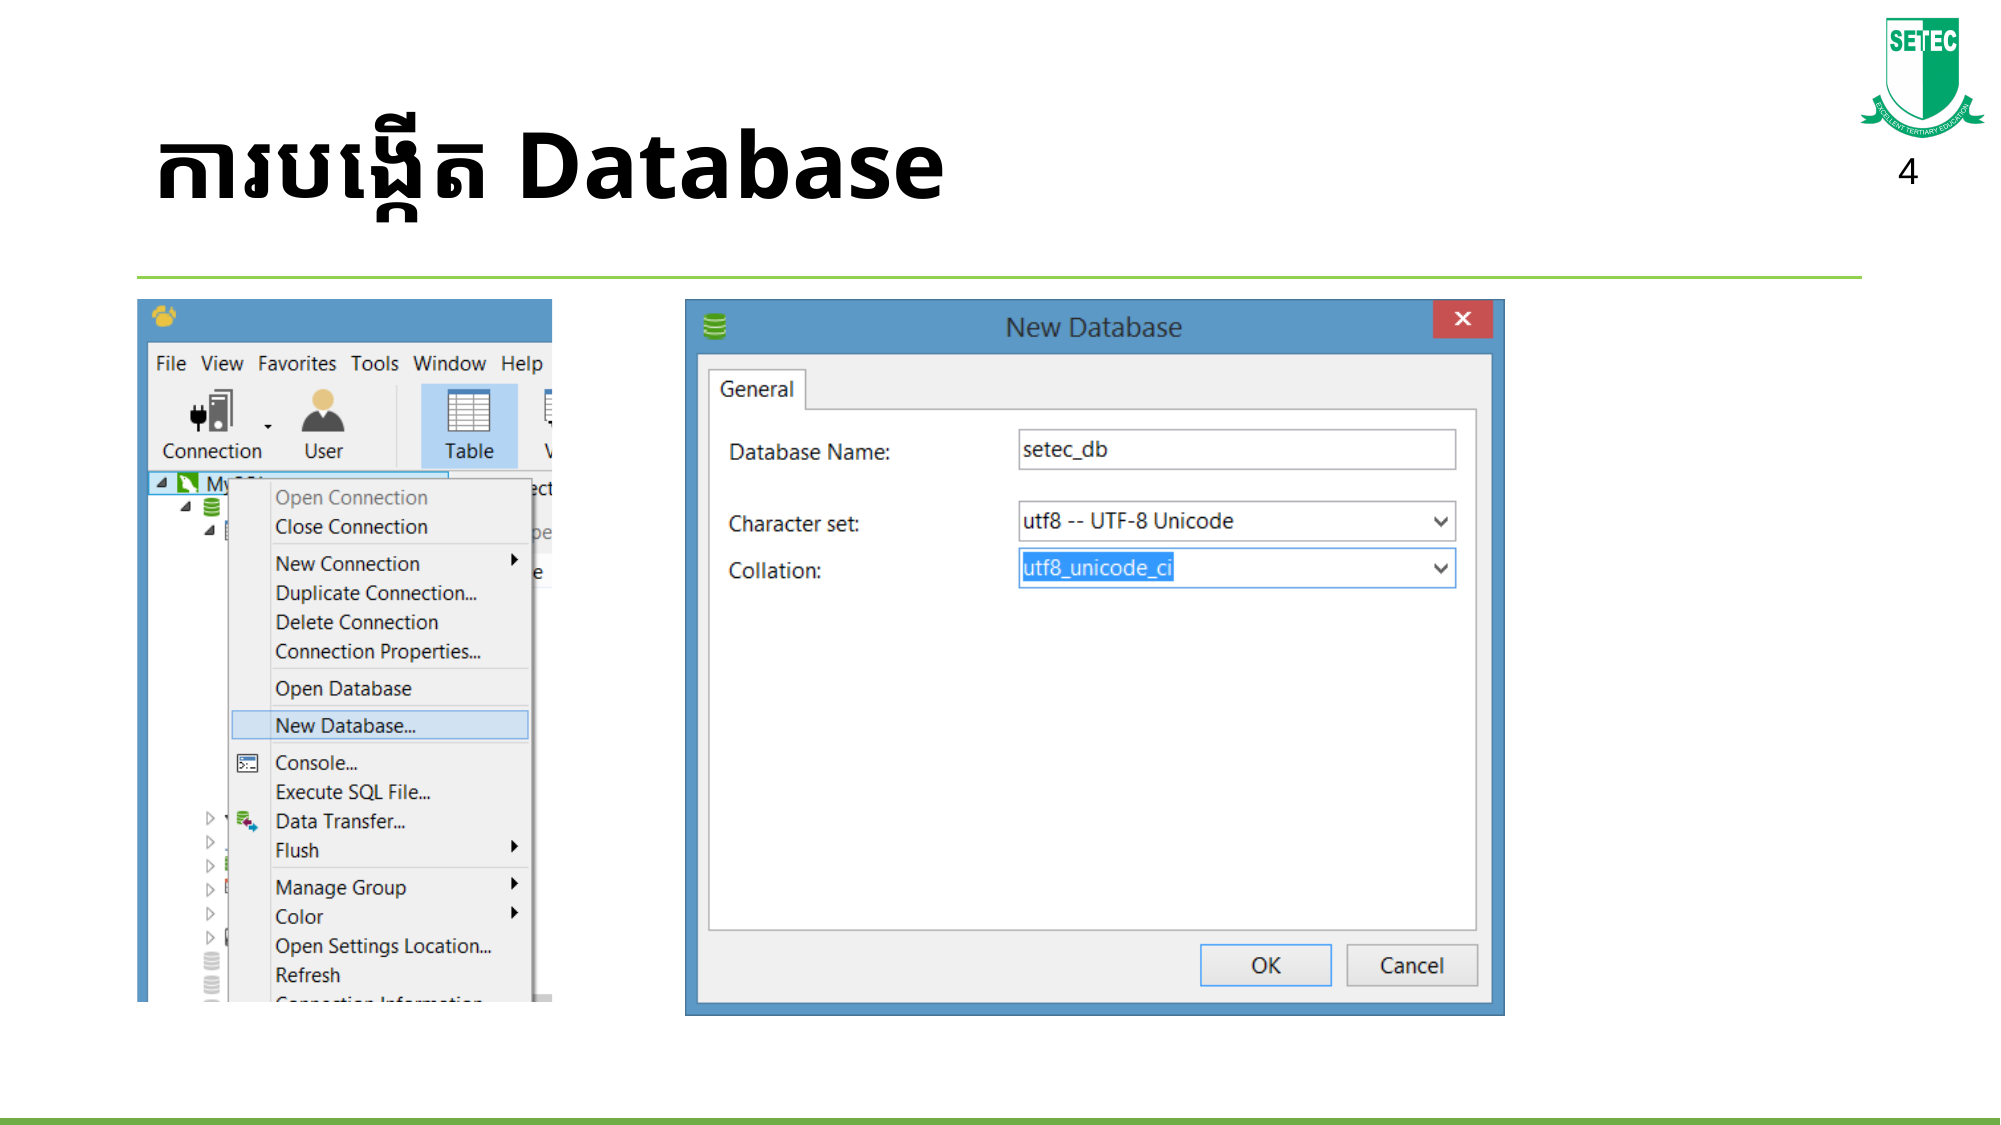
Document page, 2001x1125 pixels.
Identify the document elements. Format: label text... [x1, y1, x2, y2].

picture [685, 299, 1505, 1016]
title ការបង្កើត Database [137, 59, 1863, 278]
picture [137, 299, 553, 1002]
picture [1855, 13, 1990, 143]
